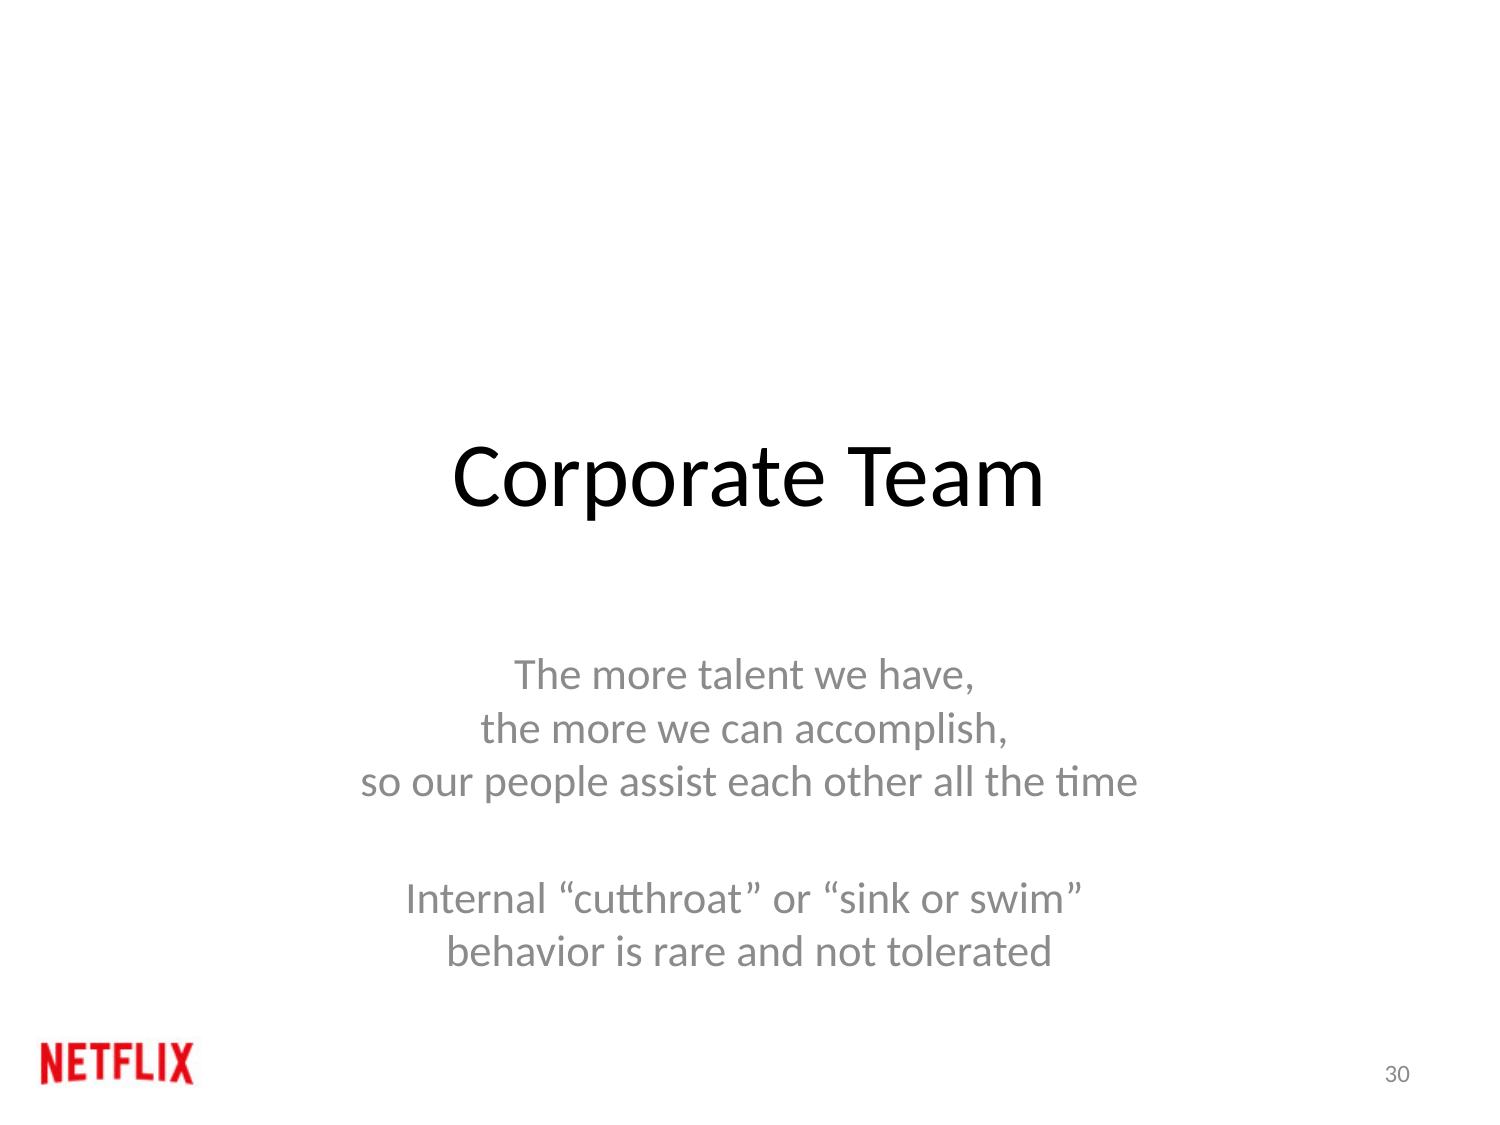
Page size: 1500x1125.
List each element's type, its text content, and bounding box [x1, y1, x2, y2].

slide_number 30 [1074, 1042, 1425, 1103]
title Corporate Team [112, 349, 1388, 591]
subtitle The more talent we have, the more we can accomplish, so our people assist each other all the time Internal “cutthroat” or “sink or swim” behavior is rare and not tolerated [225, 637, 1275, 988]
picture [24, 1024, 211, 1104]
